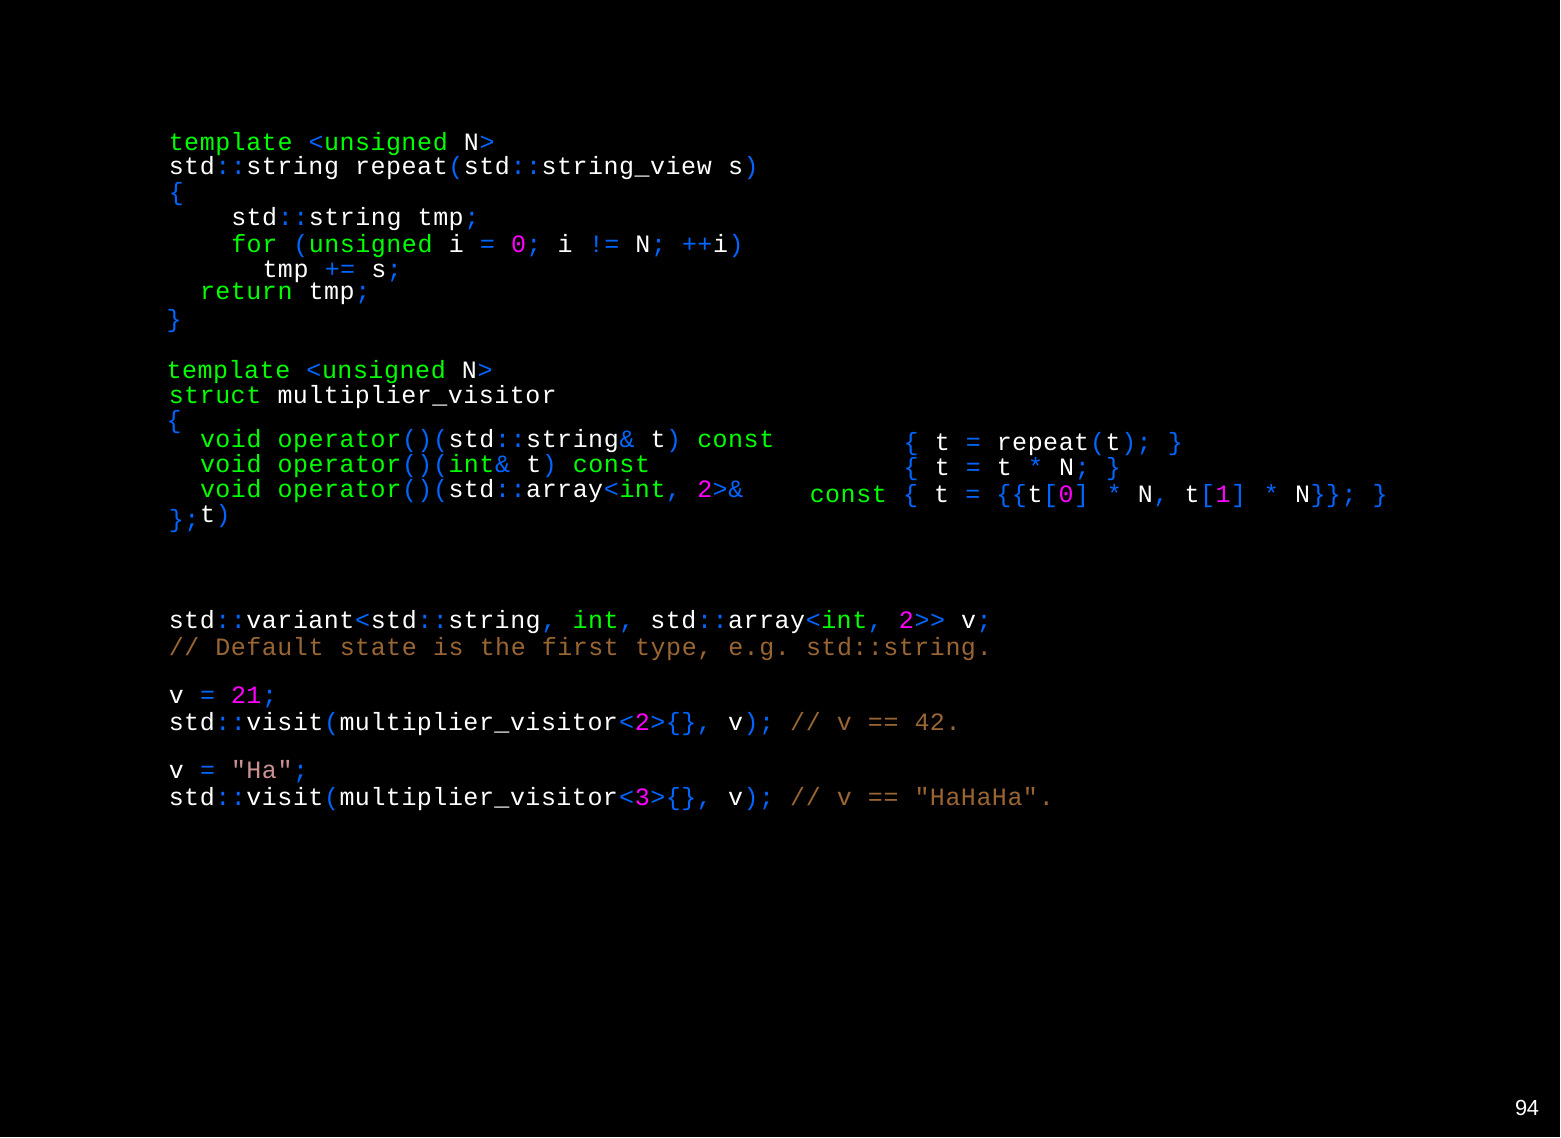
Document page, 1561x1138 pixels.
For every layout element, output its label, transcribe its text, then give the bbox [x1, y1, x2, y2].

text_box template <unsigned N> std::string repeat(std::string_view s) { std::string tmp; for (unsigned i = 0; i != N; ++i) tmp += s; return tmp; } template <unsigned N> struct multiplier_visitor { [166, 127, 765, 434]
slide_number 90 [1498, 1093, 1544, 1138]
text_box [1507, 1086, 1548, 1125]
text_box void operator()(std::string& t) const void operator()(int& t) const void operator()(std::array<int, 2>& t) [198, 427, 797, 502]
text_box { t = repeat(t); } { t = t * N; } const { t = {{t[0] * N, t[1] * N}}; } [807, 427, 1394, 508]
text_box }; std::variant<std::string, int, std::array<int, 2>> v; // Default state is the first type, e.g. std::string. v = 21; std::visit(multiplier_visitor<2>{}, v); // v == 42. v = "Ha"; std::visit(multiplier_visitor<3>{}, v); // v == "HaHaHa". [166, 502, 1063, 811]
